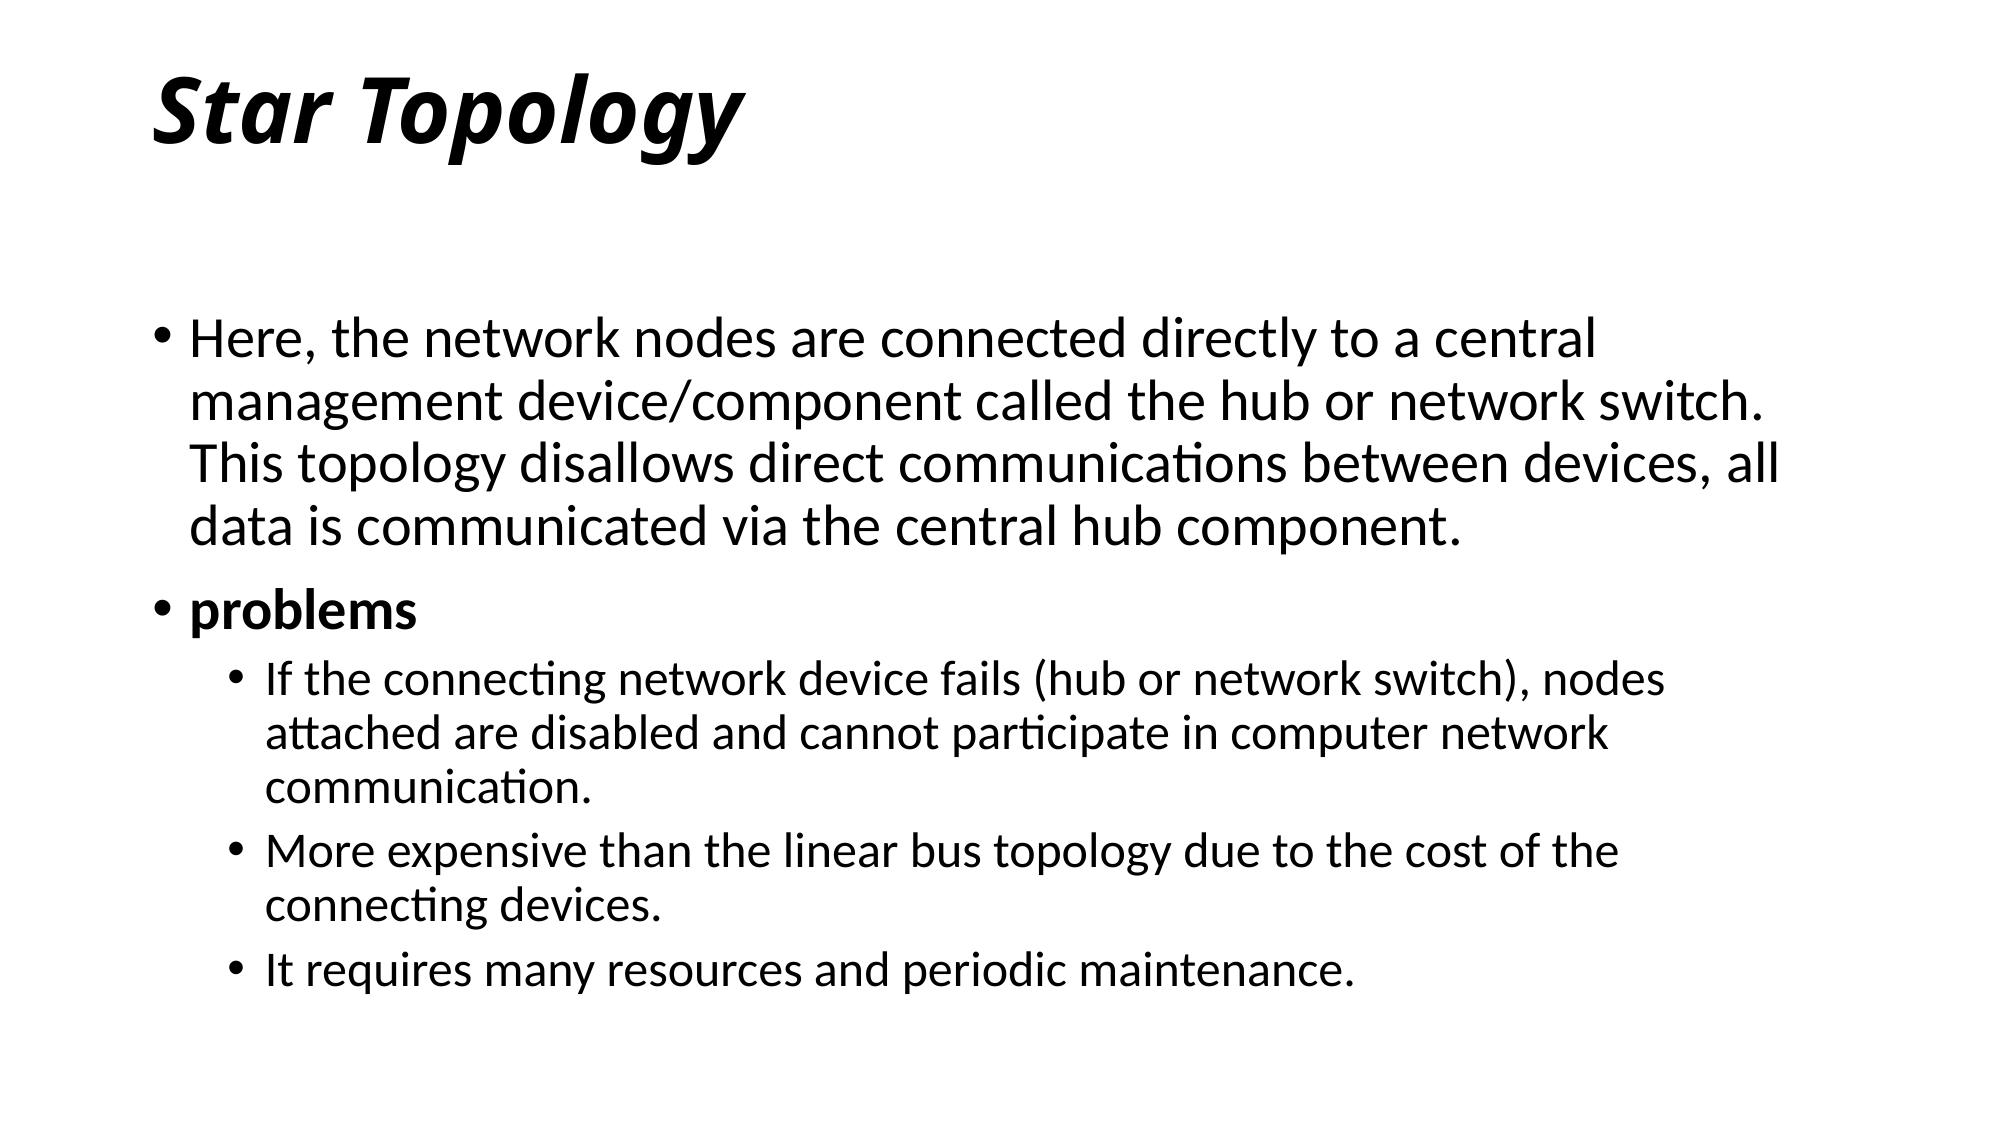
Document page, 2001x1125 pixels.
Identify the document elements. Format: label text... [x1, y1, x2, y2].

list Here, the network nodes are connected directly to a central management device/component called the hub or network switch. This topology disallows direct communications between devices, all data is communicated via the central hub component. problems If the connecting network device fails (hub or network switch), nodes attached are disabled and cannot participate in computer network communication. More expensive than the linear bus topology due to the cost of the connecting devices. It requires many resources and periodic maintenance. [137, 299, 1863, 1014]
title Star Topology [137, 59, 1863, 278]
